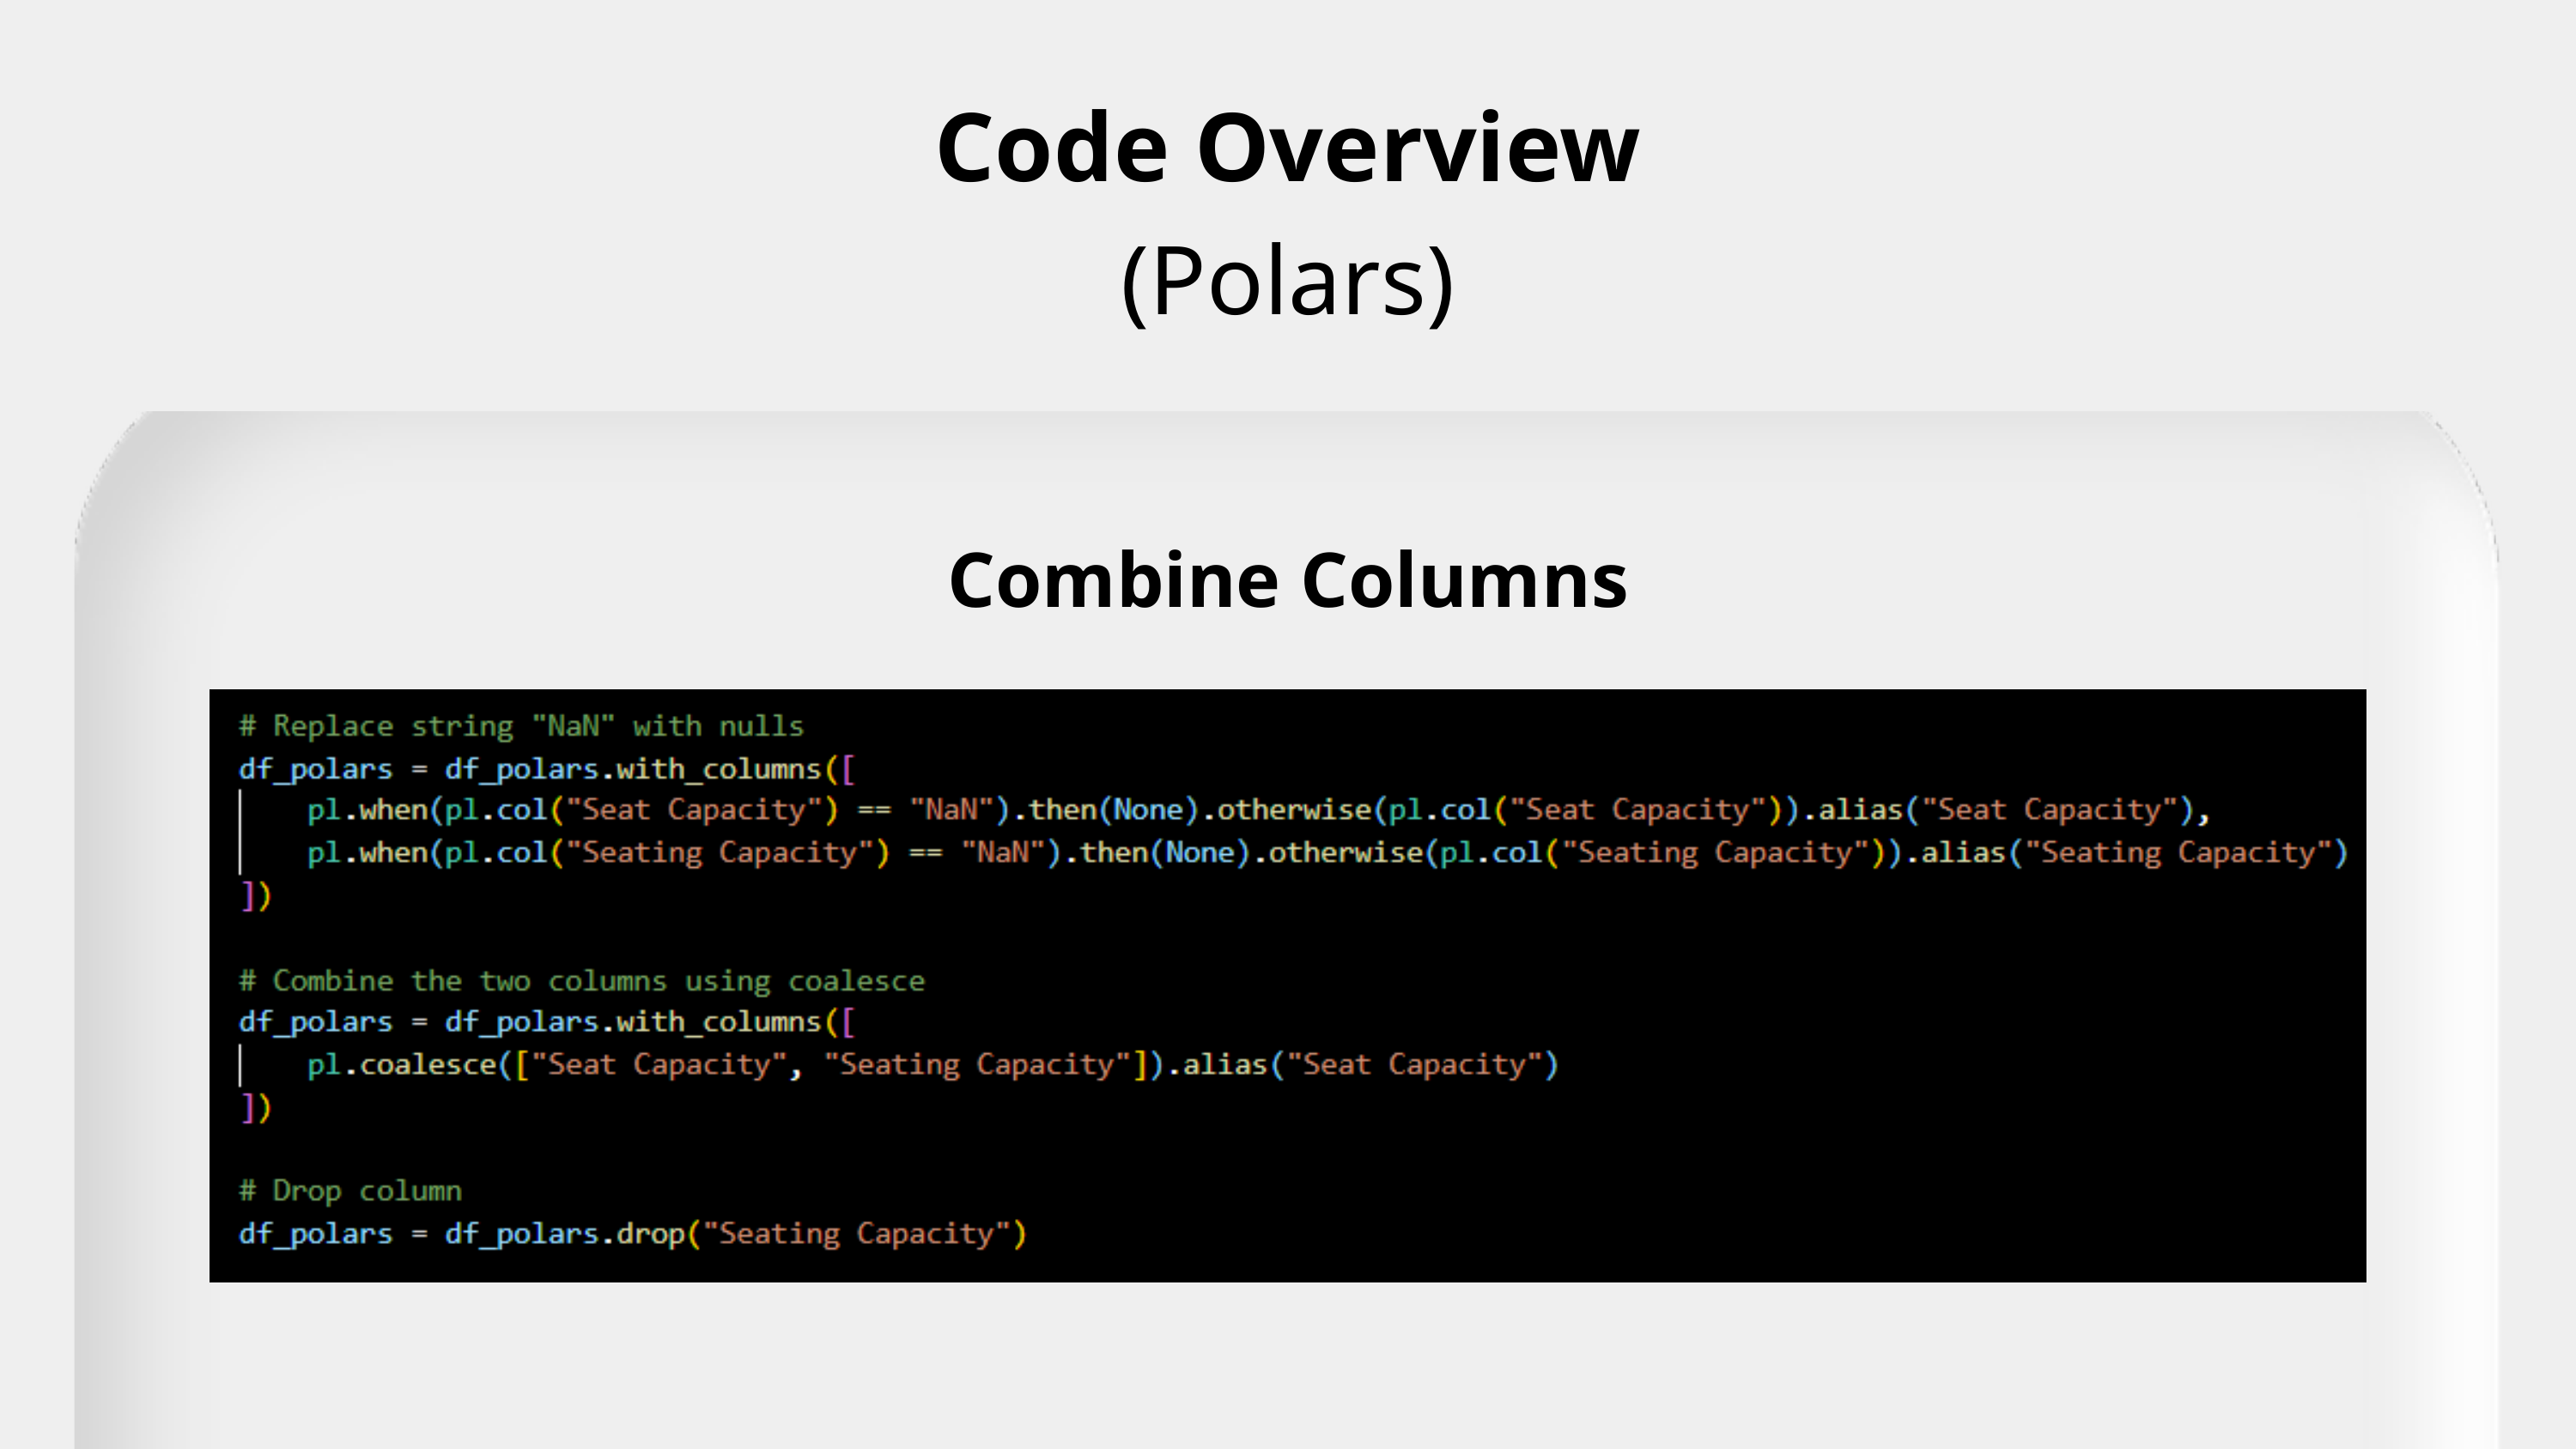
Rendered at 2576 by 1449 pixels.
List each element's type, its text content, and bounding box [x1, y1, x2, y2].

text_box Combine Columns [195, 517, 2381, 623]
text_box Code Overview (Polars) [392, 68, 2184, 334]
text_box [74, 411, 2502, 1449]
text_box [209, 689, 2366, 1283]
